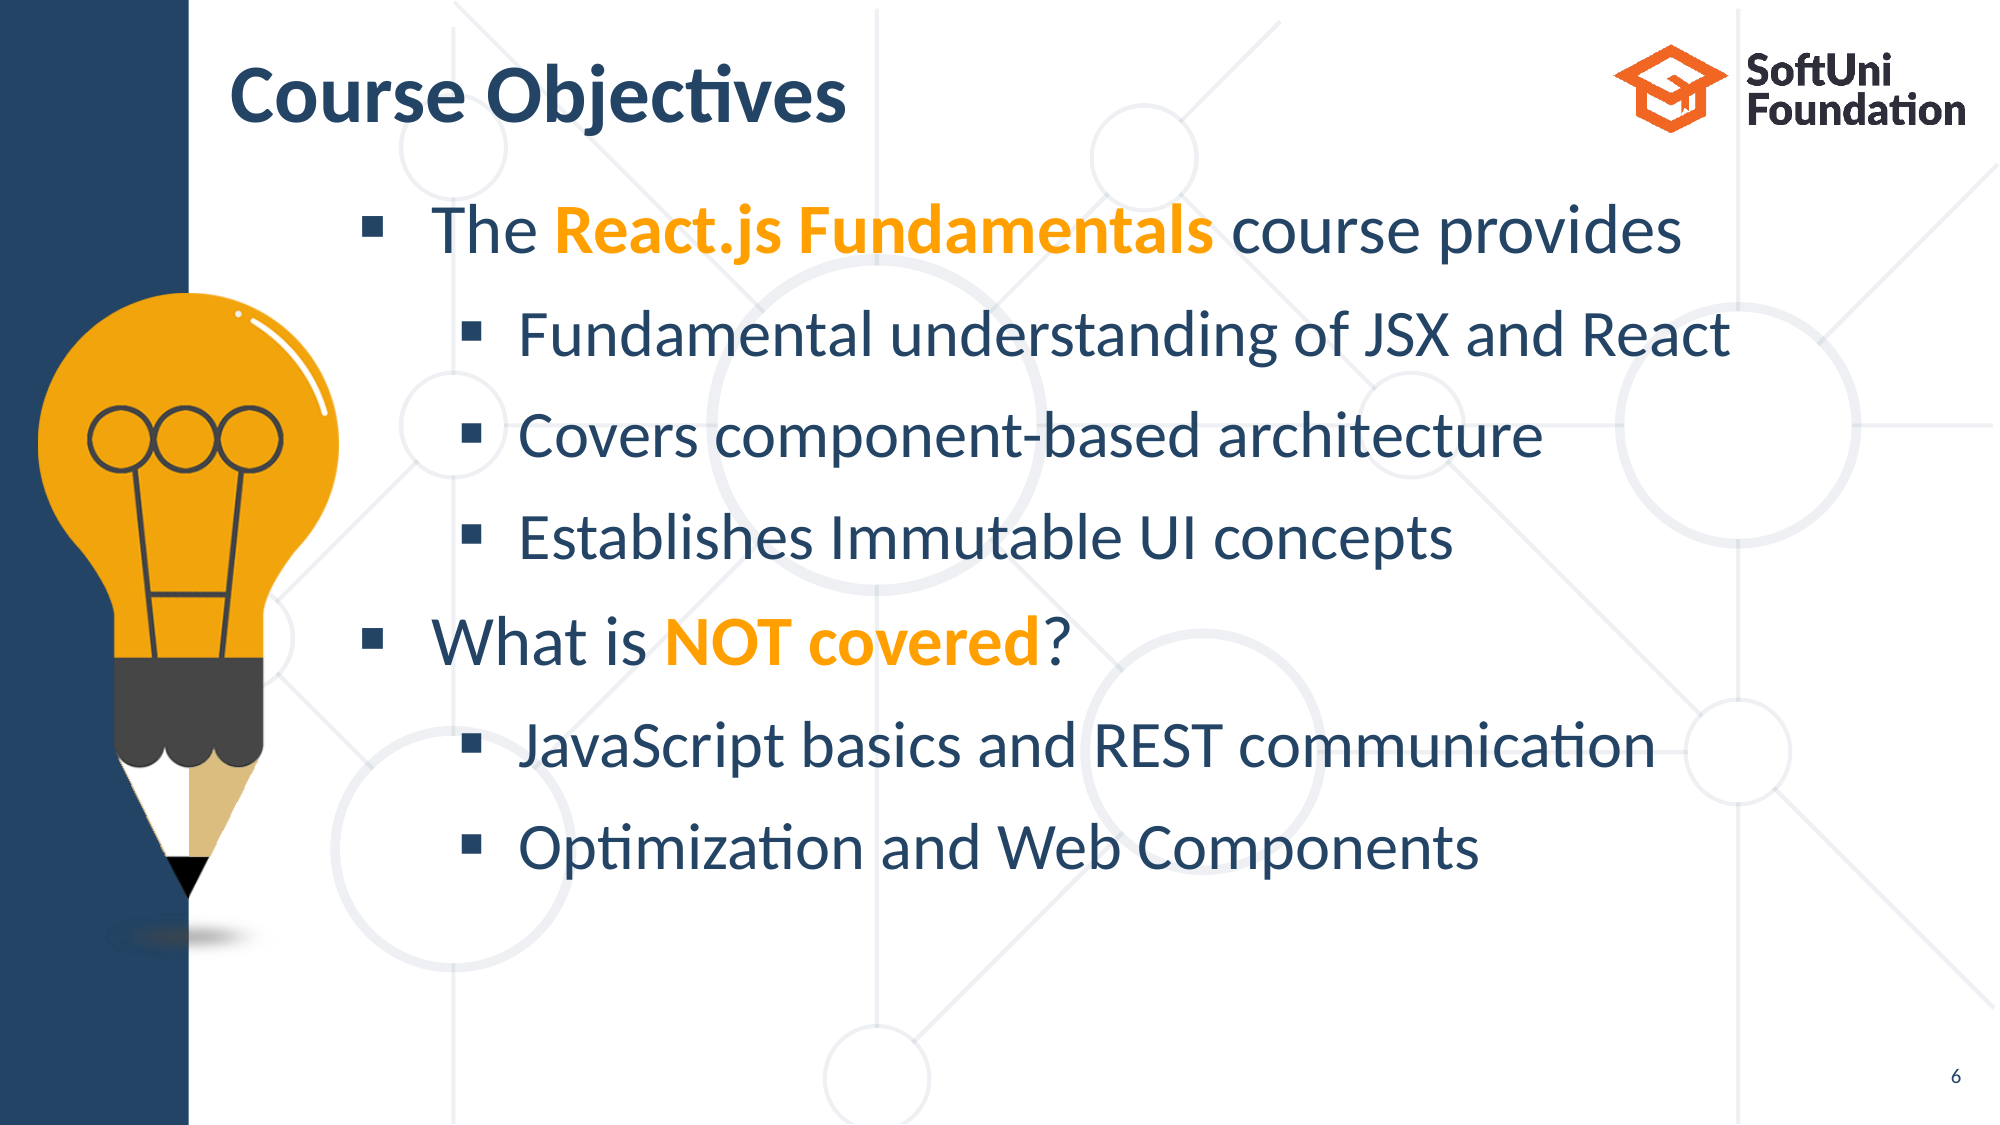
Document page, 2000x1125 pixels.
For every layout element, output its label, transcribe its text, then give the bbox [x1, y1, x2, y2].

picture [1613, 44, 1965, 133]
slide_number 6 [1896, 1049, 1968, 1101]
list The React.js Fundamentals course provides Fundamental understanding of JSX and React Covers component-based architecture Establishes Immutable UI concepts What is NOT covered? JavaScript basics and REST communication Optimization and Web Components [338, 183, 1968, 1050]
title Course Objectives [212, 16, 1591, 162]
picture [38, 293, 338, 961]
